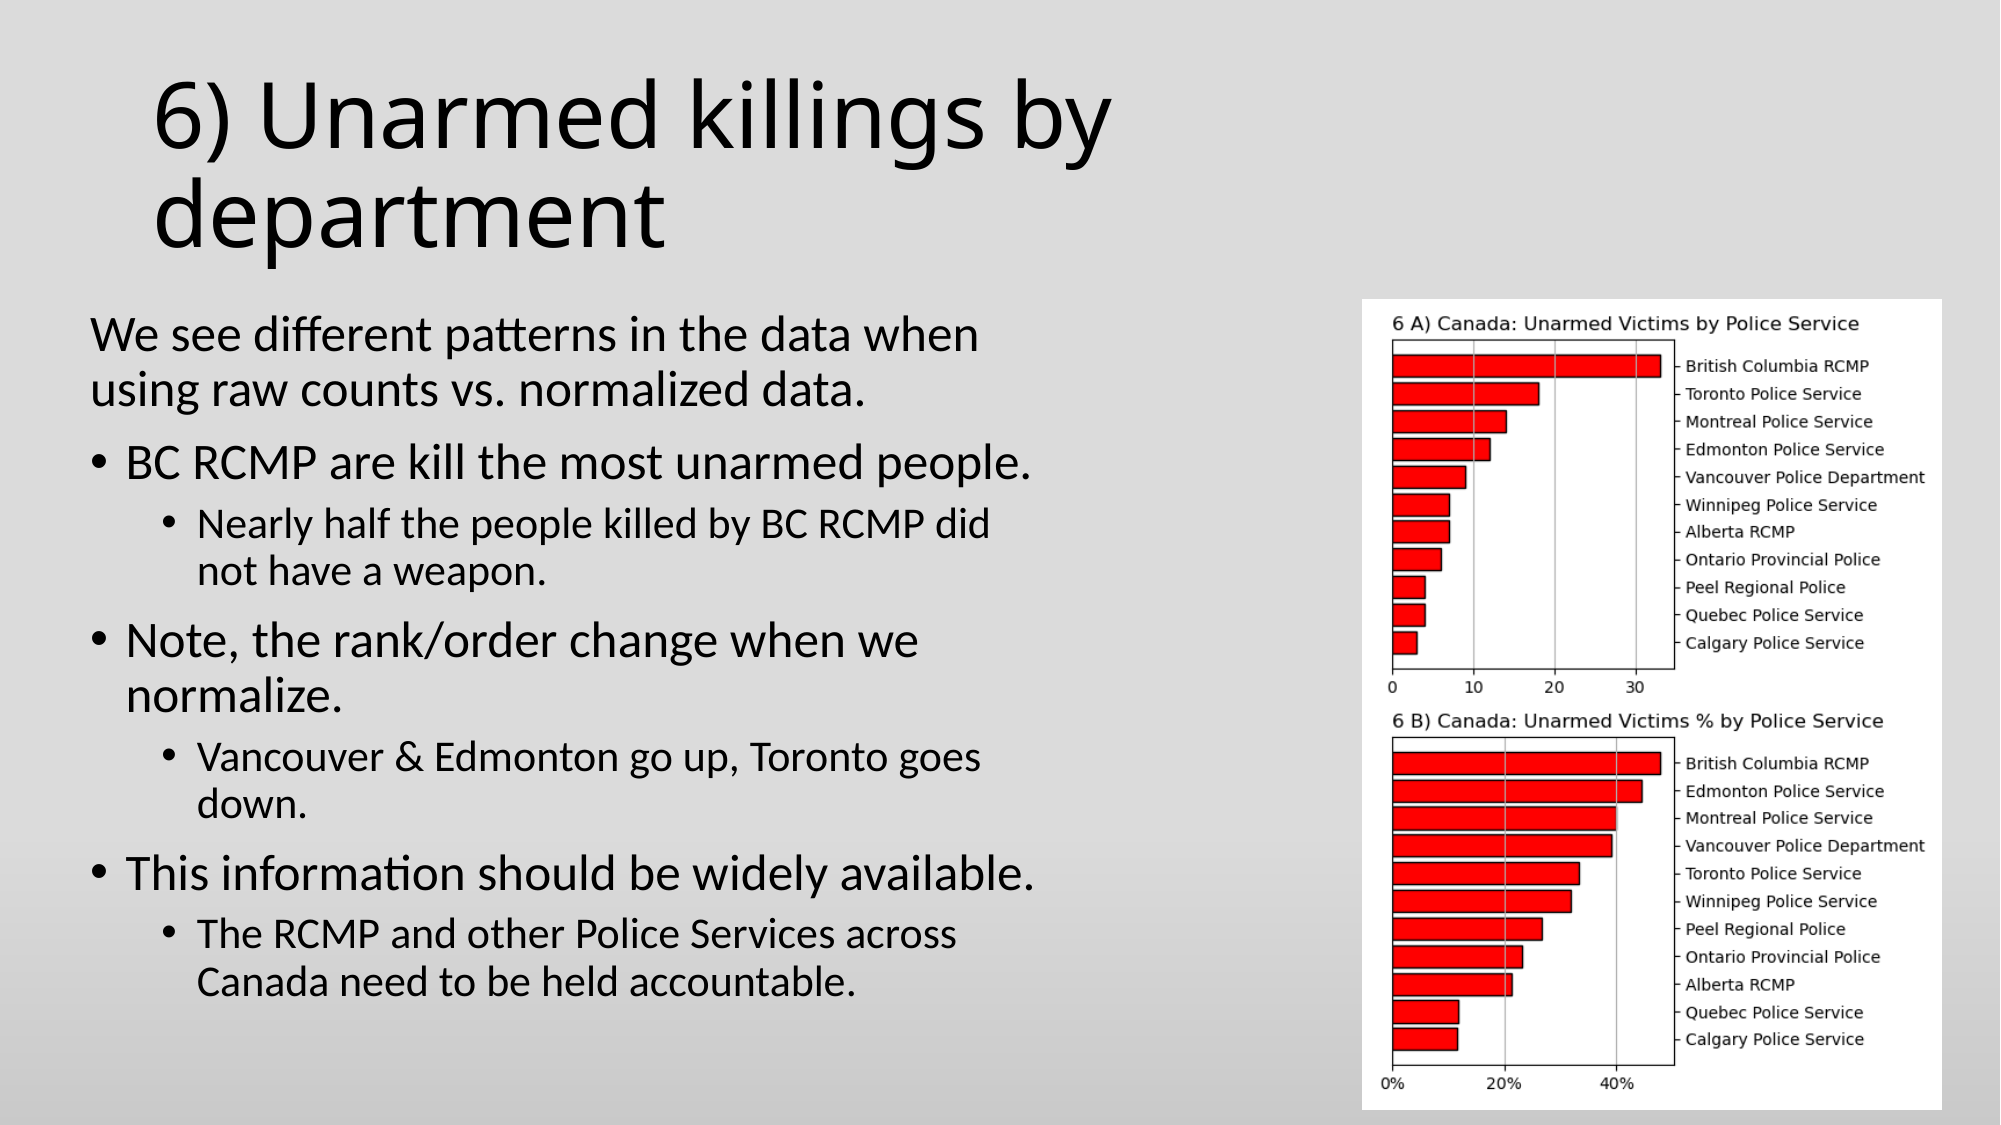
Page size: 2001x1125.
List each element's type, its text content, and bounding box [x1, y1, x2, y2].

list We see different patterns in the data when using raw counts vs. normalized data. BC RCMP are kill the most unarmed people. Nearly half the people killed by BC RCMP did not have a weapon. Note, the rank/order change when we normalize. Vancouver & Edmonton go up, Toronto goes down. This information should be widely available. The RCMP and other Police Services across Canada need to be held accountable. [75, 299, 1060, 1014]
picture [1362, 299, 1942, 1110]
title 6) Unarmed killings by department [137, 59, 1378, 278]
